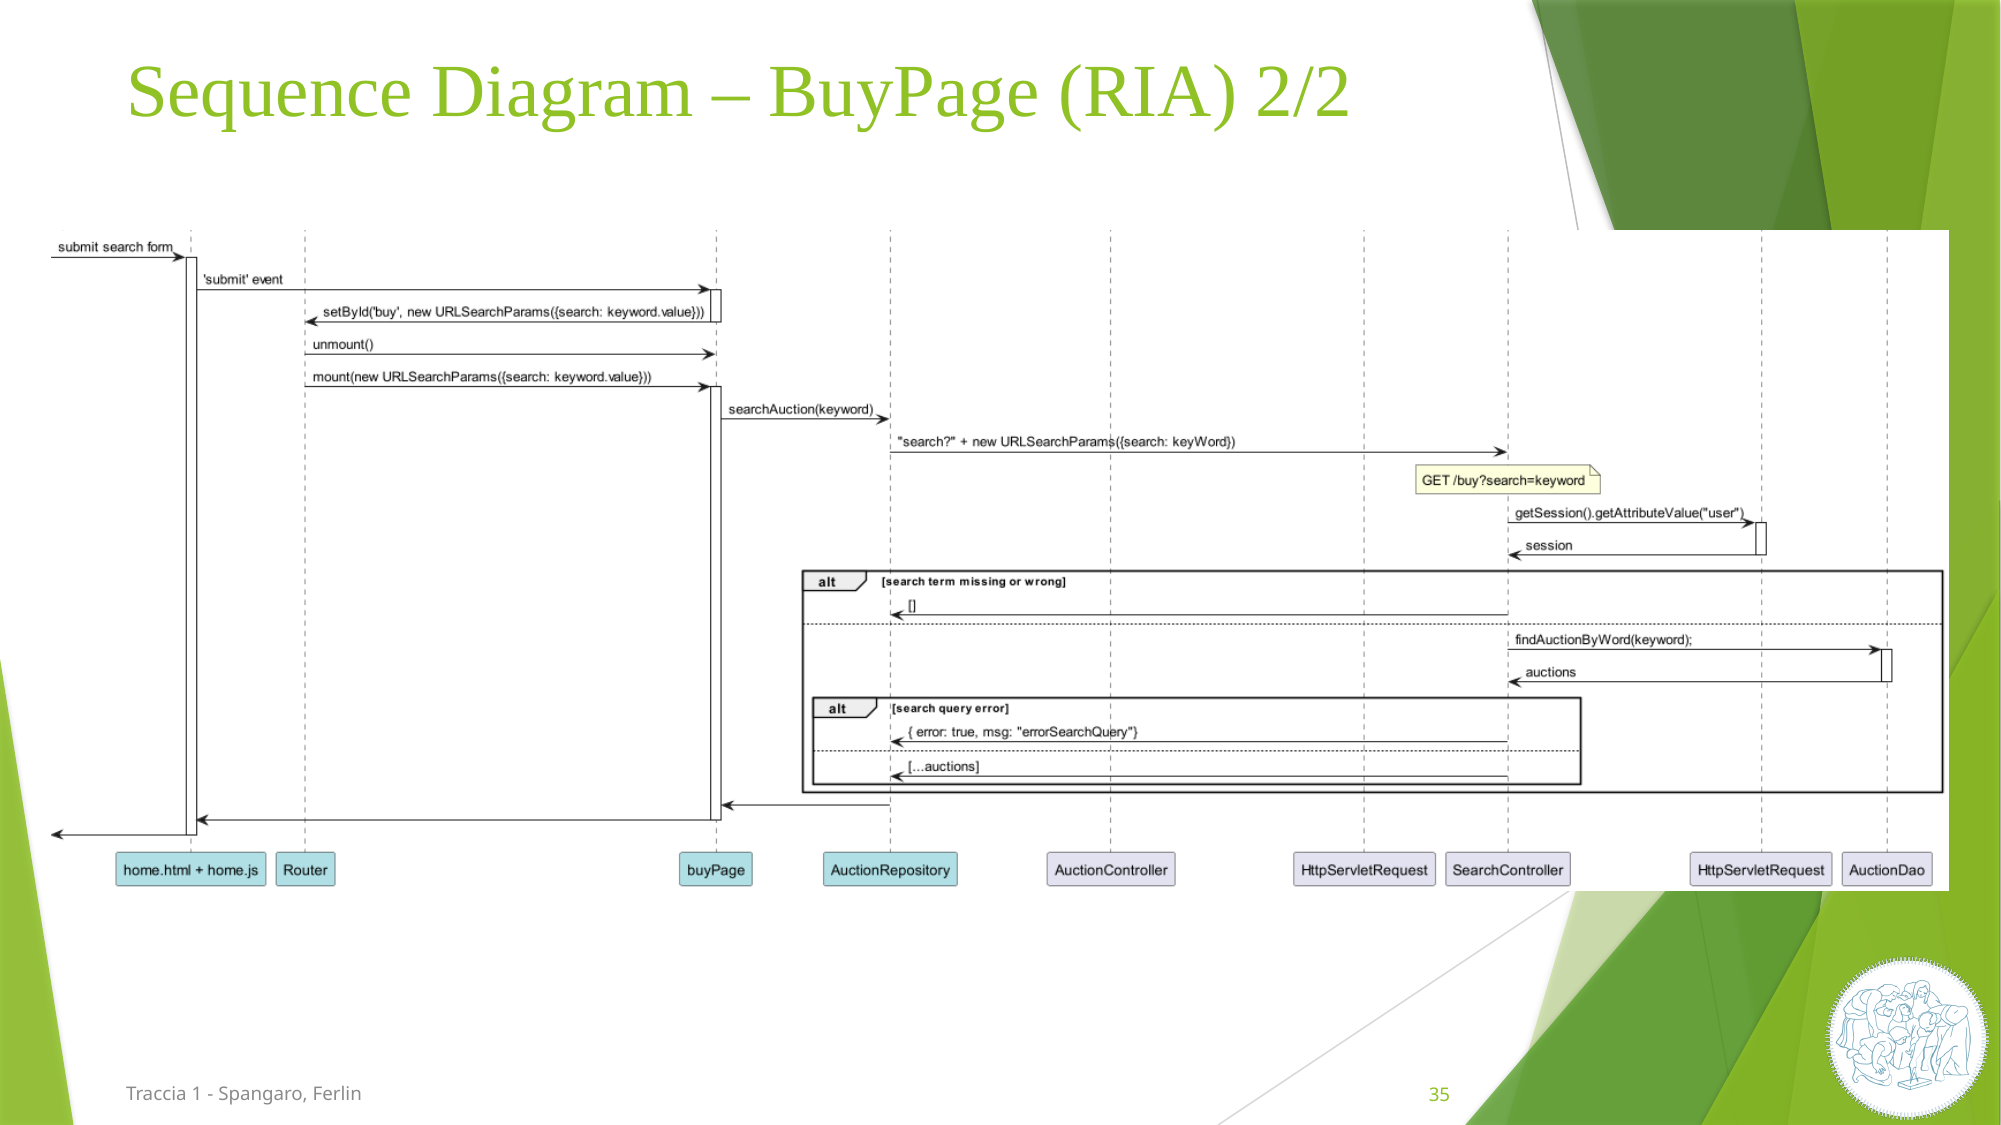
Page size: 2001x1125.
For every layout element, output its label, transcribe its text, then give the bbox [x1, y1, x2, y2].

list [50, 230, 1950, 895]
picture [1817, 945, 2000, 1125]
title Sequence Diagram – BuyPage (RIA) 2/2 [111, 34, 1522, 227]
slide_number 35 [1353, 1065, 1466, 1125]
footer Traccia 1 - Spangaro, Ferlin [111, 1063, 1145, 1124]
